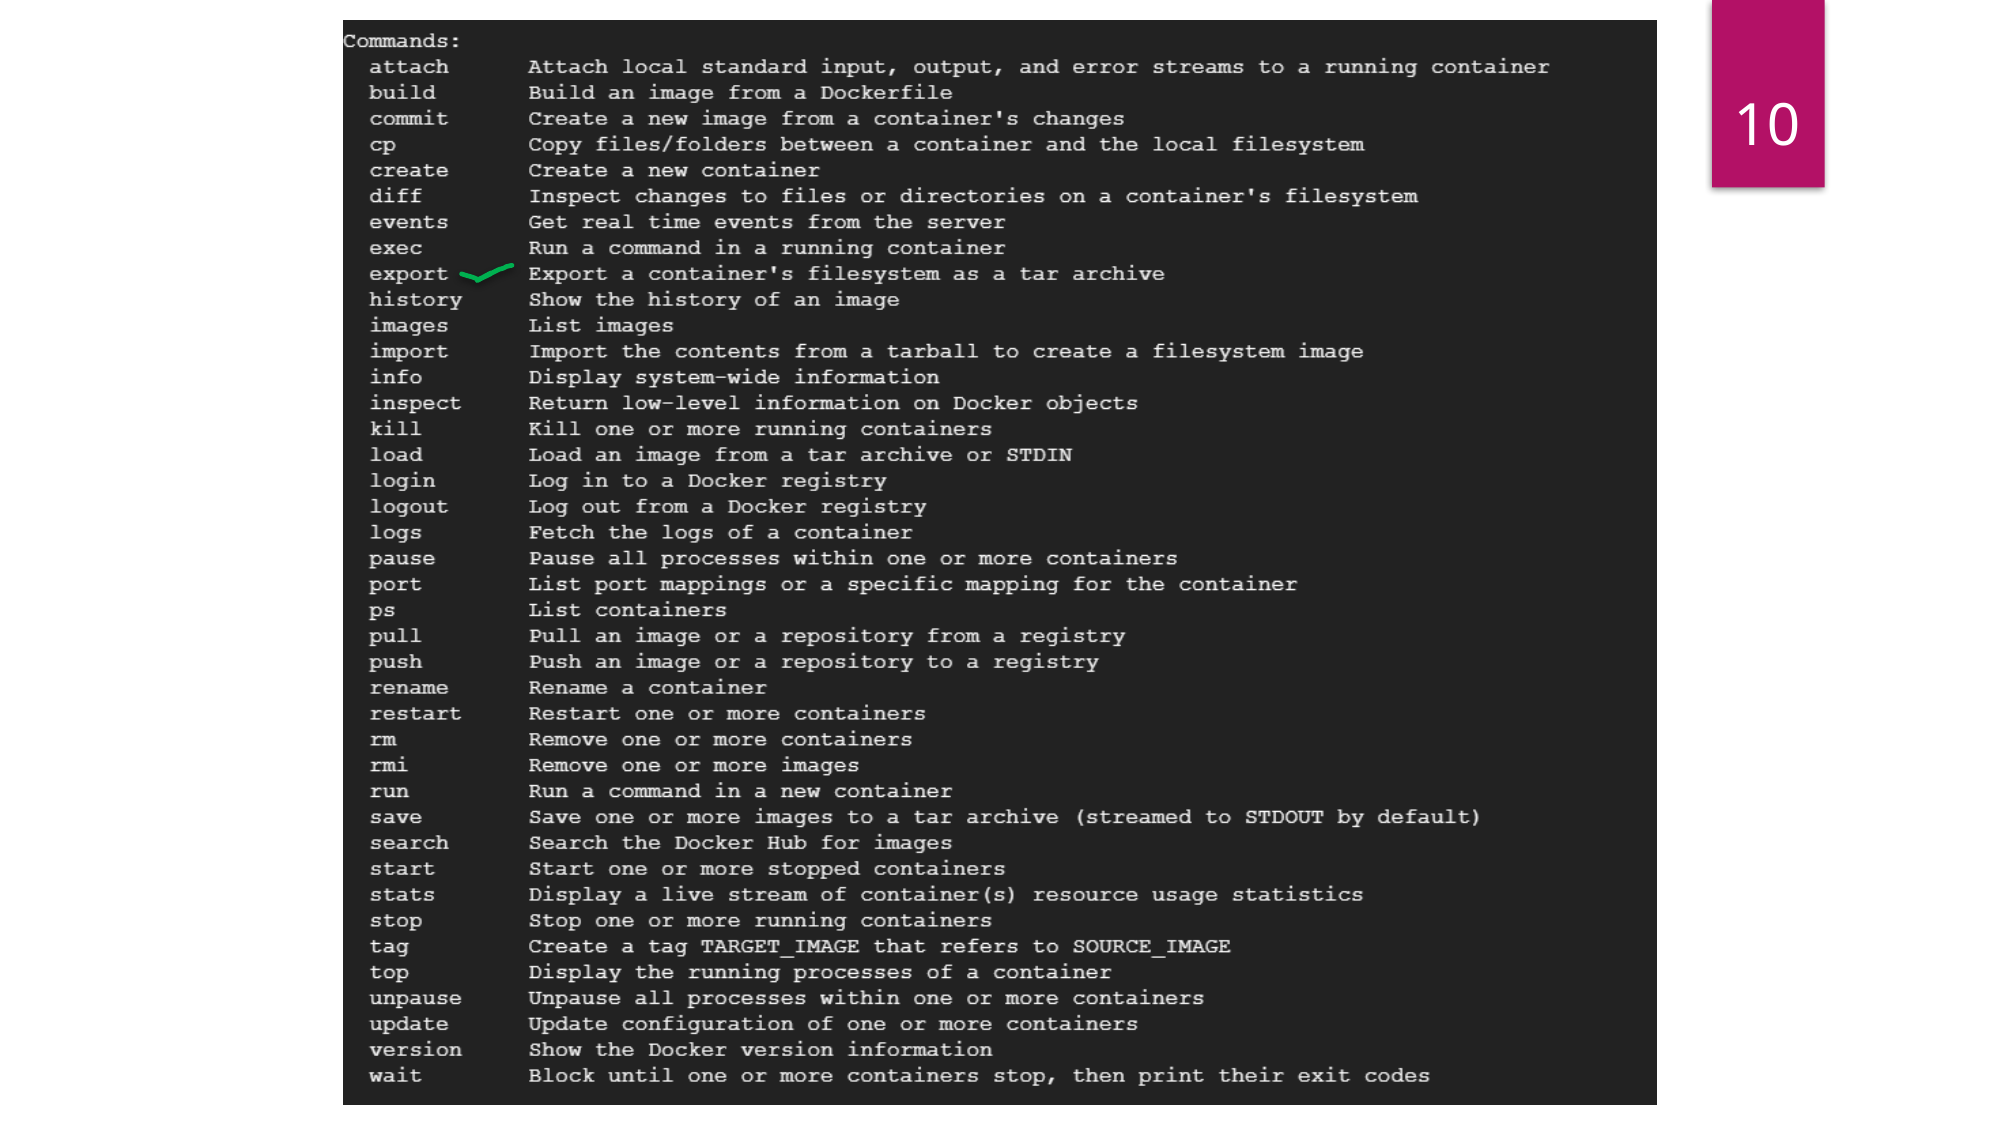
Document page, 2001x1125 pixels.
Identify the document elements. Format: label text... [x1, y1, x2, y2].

picture [343, 20, 1657, 1105]
slide_number 10 [1698, 48, 1836, 175]
